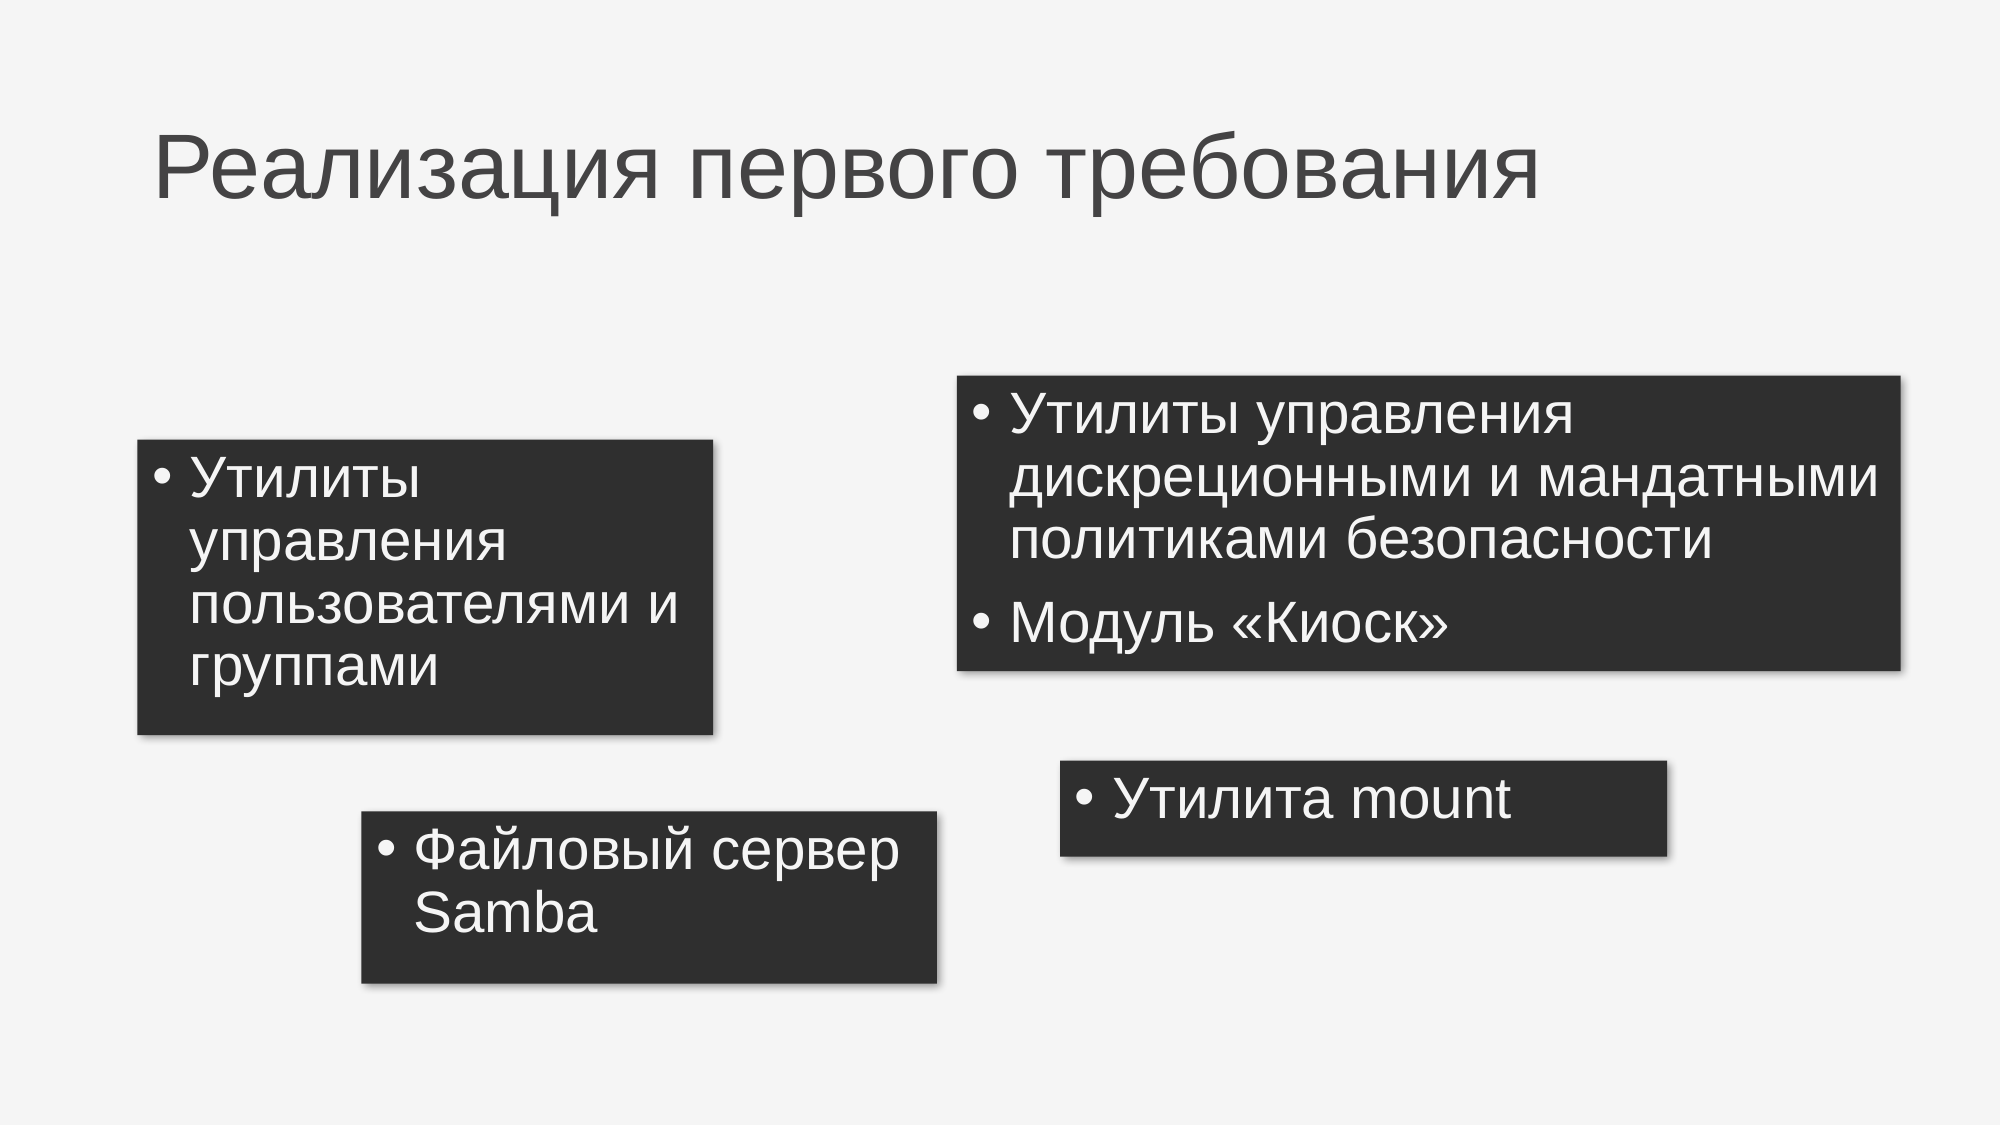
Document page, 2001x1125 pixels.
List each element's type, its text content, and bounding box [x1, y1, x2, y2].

title Реализация первого требования [137, 59, 1863, 278]
text_box Утилита mount [1060, 760, 1668, 857]
list Утилиты управления пользователями и группами [137, 439, 714, 736]
text_box Файловый сервер Samba [361, 811, 937, 984]
text_box Утилиты управления дискреционными и мандатными политиками безопасности Модуль «Киоск» [956, 375, 1901, 672]
